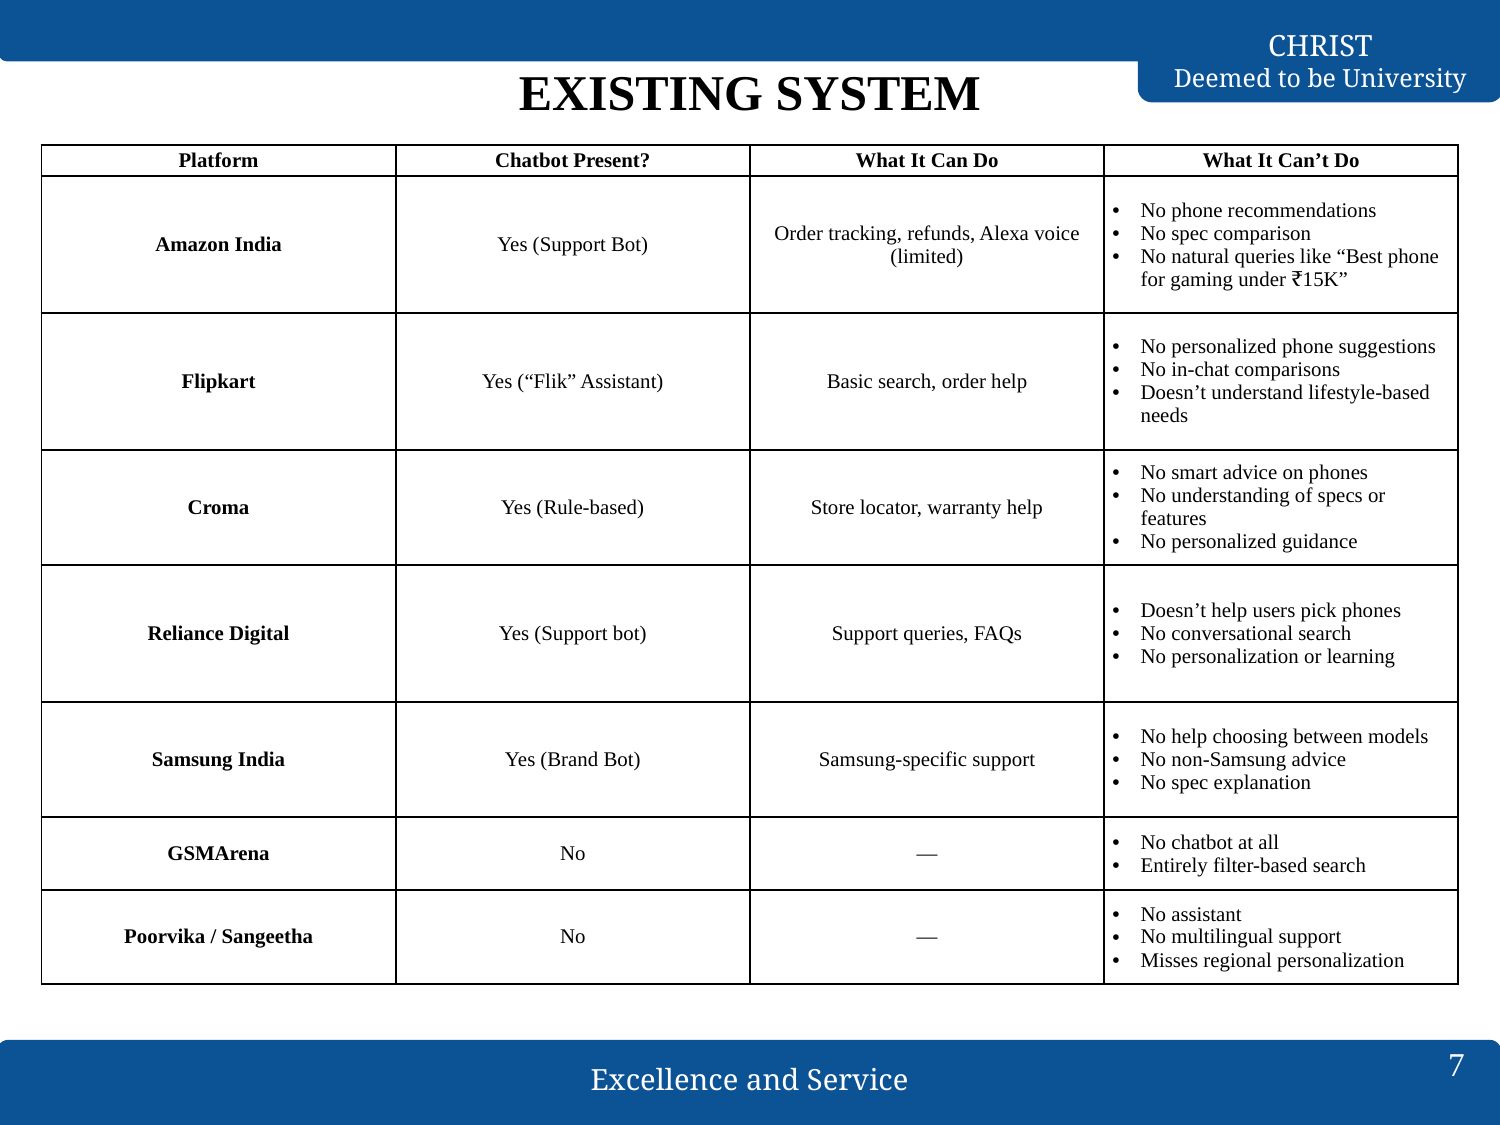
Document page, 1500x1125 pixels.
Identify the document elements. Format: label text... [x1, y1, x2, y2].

table_header What It Can’t Do [1105, 146, 1457, 175]
table_cell Yes (Support Bot) [397, 177, 749, 312]
table_cell Flipkart [42, 314, 395, 449]
table_cell No [397, 891, 749, 983]
title EXISTING SYSTEM [51, 45, 1449, 131]
table_cell Samsung-specific support [751, 703, 1103, 816]
table_cell No chatbot at all Entirely filter-based search [1105, 818, 1457, 889]
table_header Chatbot Present? [397, 146, 749, 175]
table_cell Yes (Support bot) [397, 566, 749, 701]
table_cell Amazon India [42, 177, 395, 312]
table_cell Yes (“Flik” Assistant) [397, 314, 749, 449]
table_cell No personalized phone suggestions No in-chat comparisons Doesn’t understand lifestyle-based needs [1105, 314, 1457, 449]
table_cell No assistant No multilingual support Misses regional personalization [1105, 891, 1457, 983]
table_cell Yes (Rule-based) [397, 451, 749, 564]
table_cell Basic search, order help [751, 314, 1103, 449]
table_cell No smart advice on phones No understanding of specs or features No personalized guidance [1105, 451, 1457, 564]
table_header Platform [42, 146, 395, 175]
table_cell Croma [42, 451, 395, 564]
table_cell — [751, 891, 1103, 983]
table_cell — [751, 818, 1103, 889]
slide_number 7 [1389, 1020, 1480, 1106]
table_cell Store locator, warranty help [751, 451, 1103, 564]
table_cell No [397, 818, 749, 889]
table_cell Support queries, FAQs [751, 566, 1103, 701]
table_cell Doesn’t help users pick phones No conversational search No personalization or learning [1105, 566, 1457, 701]
table_cell GSMArena [42, 818, 395, 889]
table_cell Reliance Digital [42, 566, 395, 701]
table_cell Yes (Brand Bot) [397, 703, 749, 816]
table_cell Samsung India [42, 703, 395, 816]
table_cell No phone recommendations No spec comparison No natural queries like “Best phone for gaming under ₹15K” [1105, 177, 1457, 312]
table_header What It Can Do [751, 146, 1103, 175]
table_cell Poorvika / Sangeetha [42, 891, 395, 983]
table_cell Order tracking, refunds, Alexa voice (limited) [751, 177, 1103, 312]
table_cell No help choosing between models No non-Samsung advice No spec explanation [1105, 703, 1457, 816]
